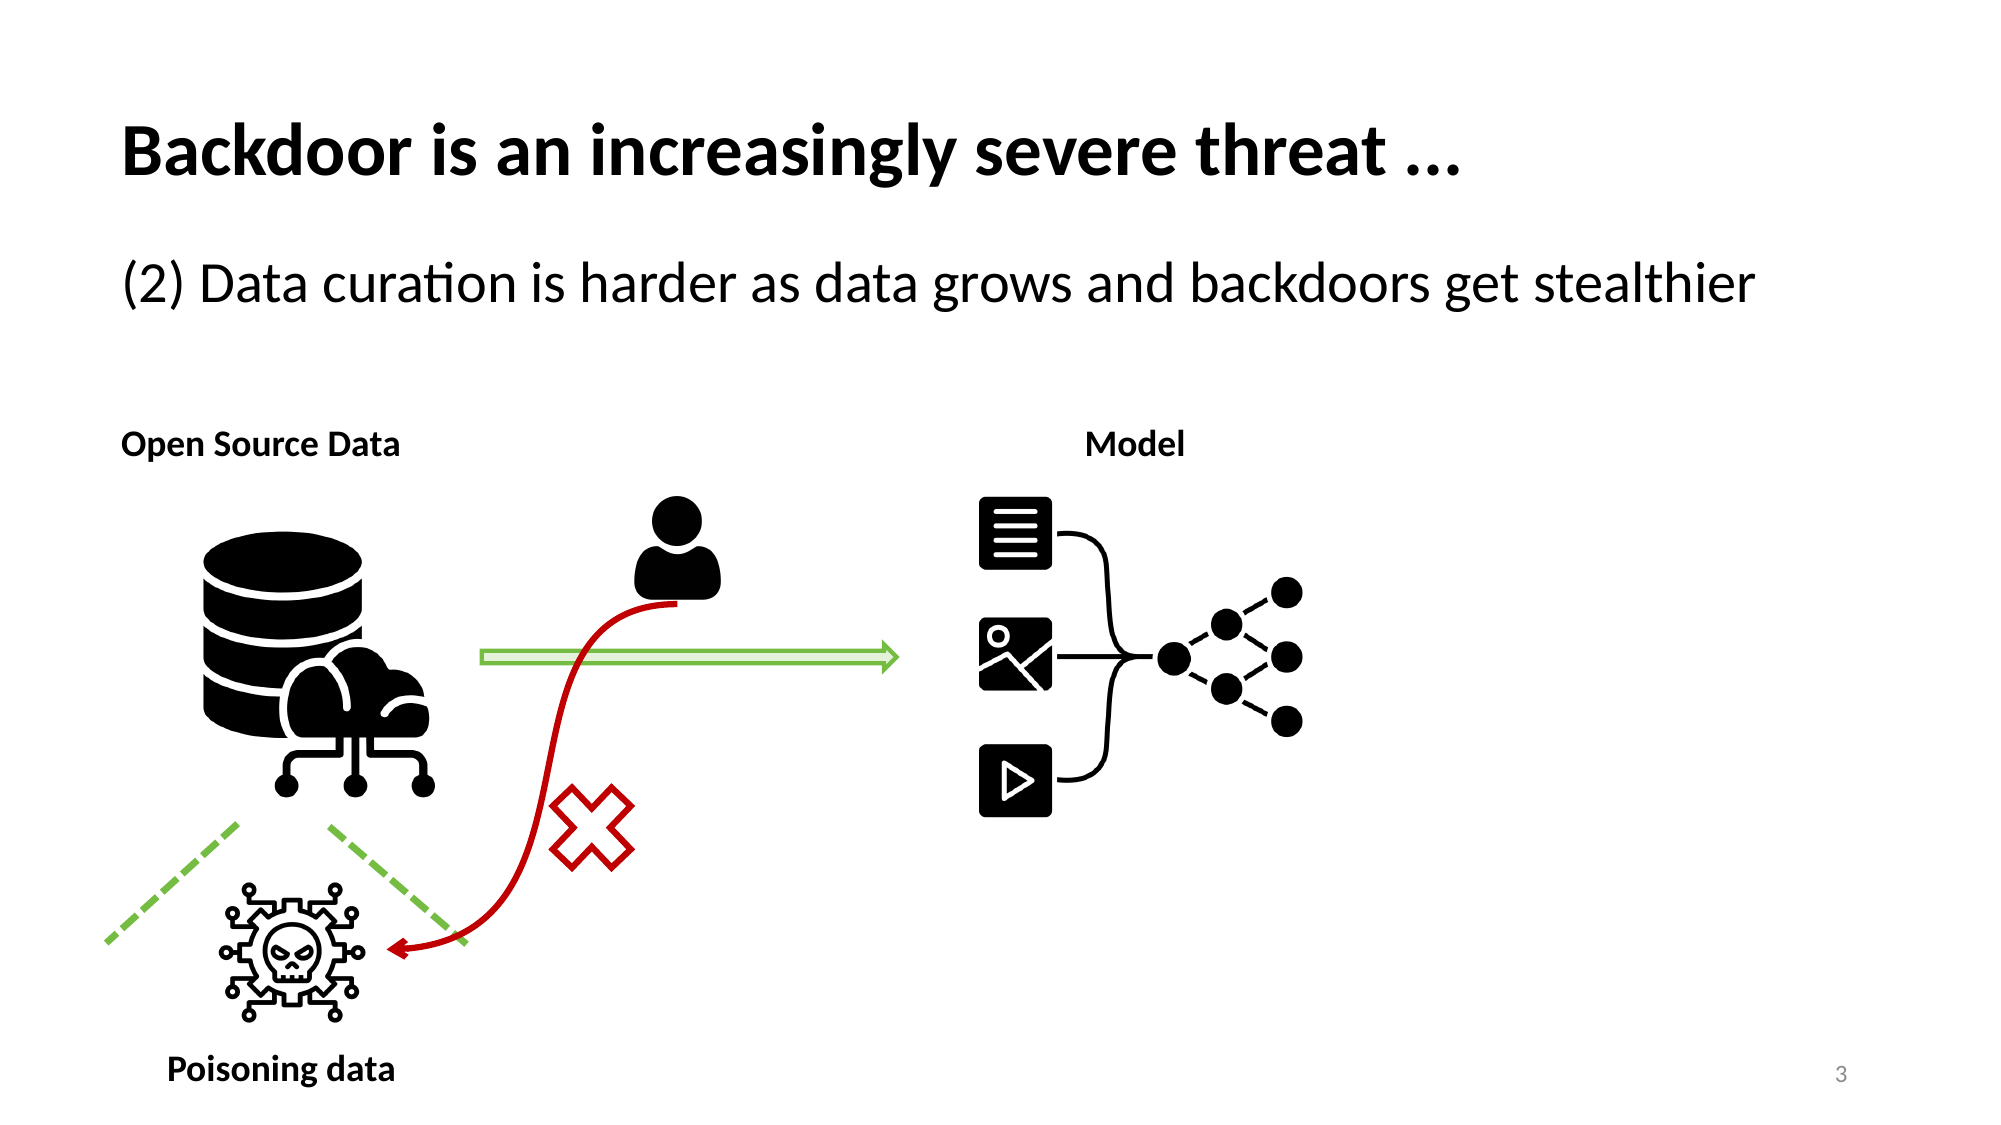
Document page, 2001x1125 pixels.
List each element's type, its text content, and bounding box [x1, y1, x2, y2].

picture [609, 489, 746, 605]
text_box (2) Data curation is harder as data grows and backdoors get stealthier [106, 175, 1980, 393]
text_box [328, 826, 468, 945]
slide_number 3 [1412, 1042, 1863, 1103]
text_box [105, 823, 238, 944]
text_box [706, 641, 899, 673]
title Backdoor is an increasingly severe threat ... [106, 42, 1832, 175]
picture [196, 871, 388, 1028]
picture [159, 527, 478, 803]
text_box Open Source Data [106, 411, 478, 471]
text_box Poisoning data [152, 1037, 498, 1097]
text_box Model [1069, 411, 1236, 471]
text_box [358, 630, 706, 923]
picture [945, 489, 1335, 825]
